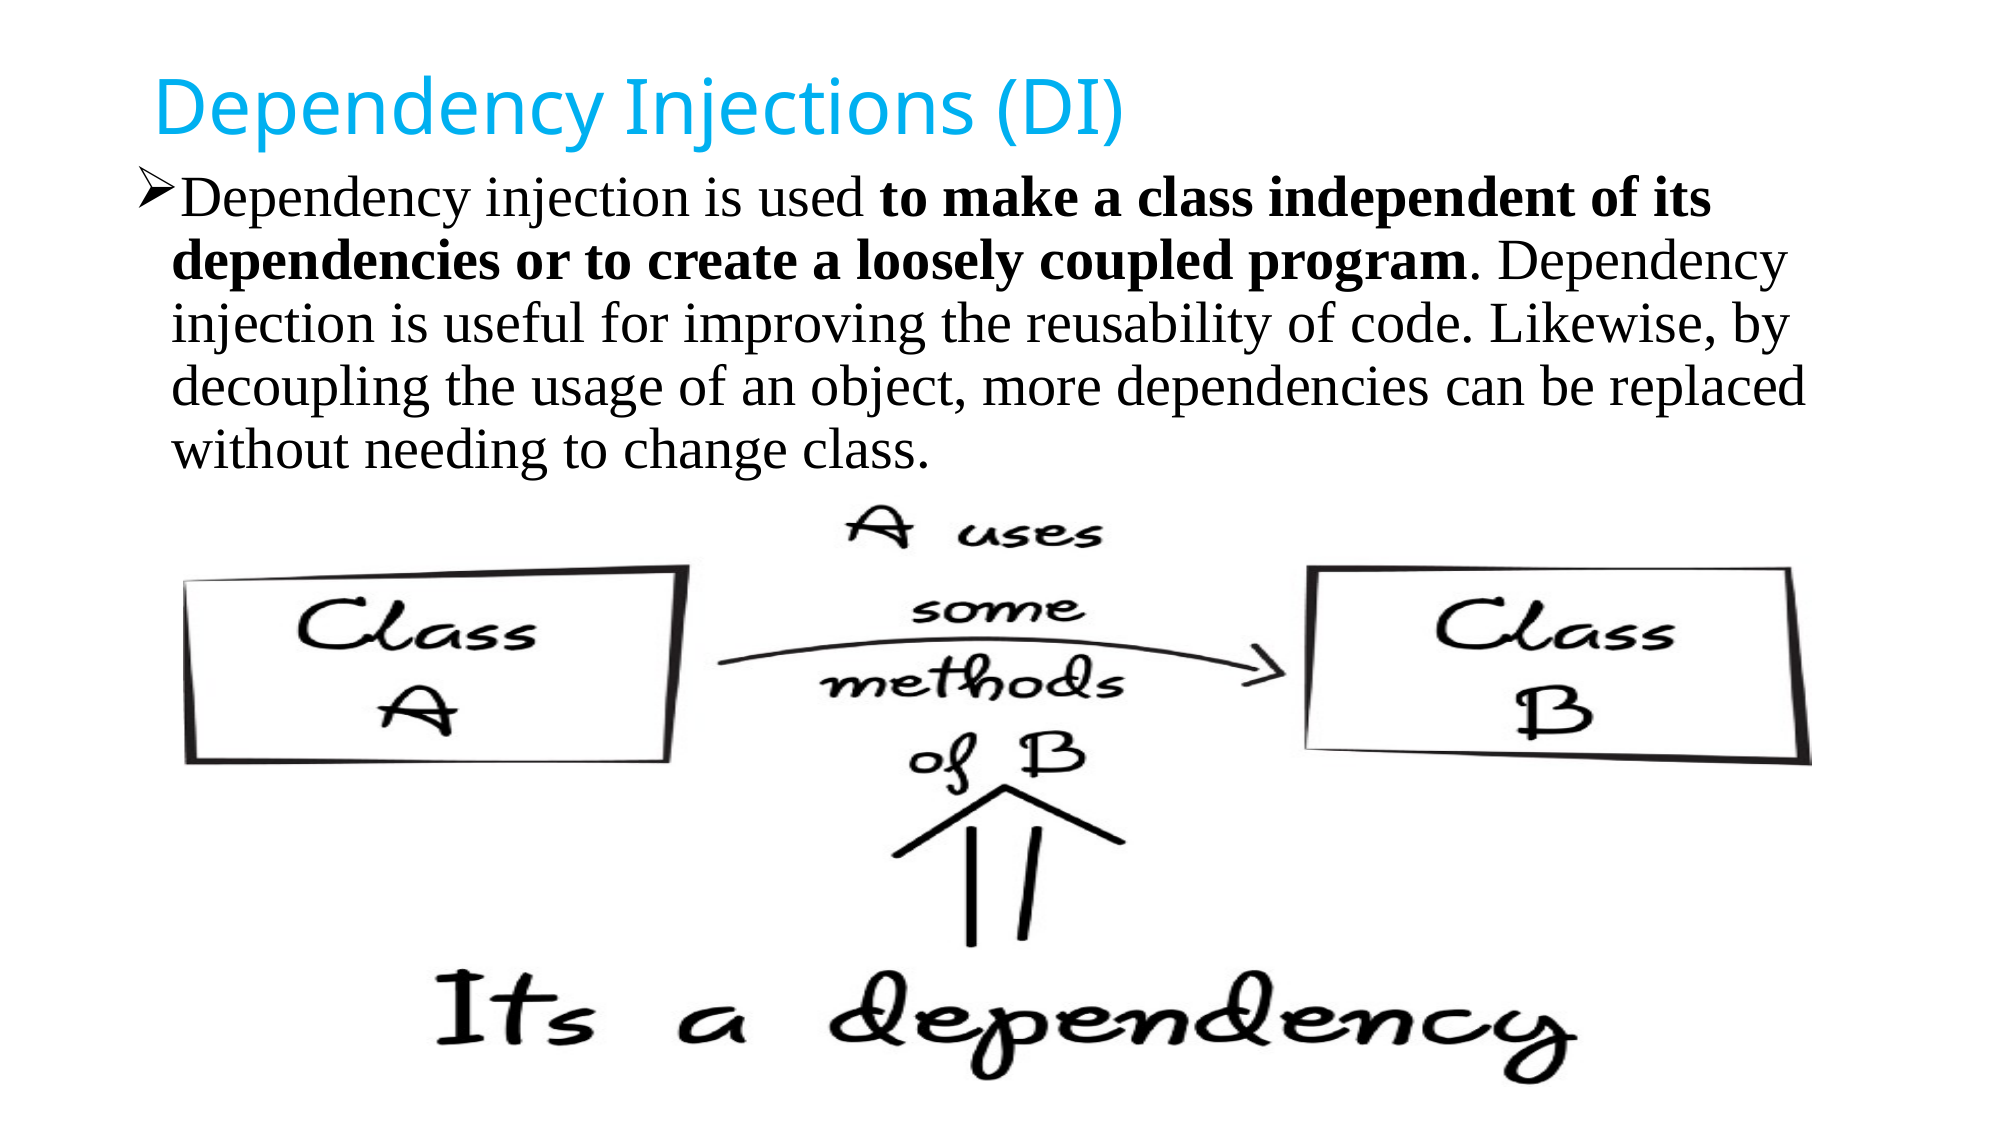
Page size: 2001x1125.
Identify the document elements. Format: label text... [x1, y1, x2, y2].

list Dependency injection is used to make a class independent of its dependencies or to create a loosely coupled program. Dependency injection is useful for improving the reusability of code. Likewise, by decoupling the usage of an object, more dependencies can be replaced without needing to change class. [118, 158, 1844, 1125]
picture [183, 487, 1812, 1087]
title Dependency Injections (DI) [137, 59, 1863, 159]
